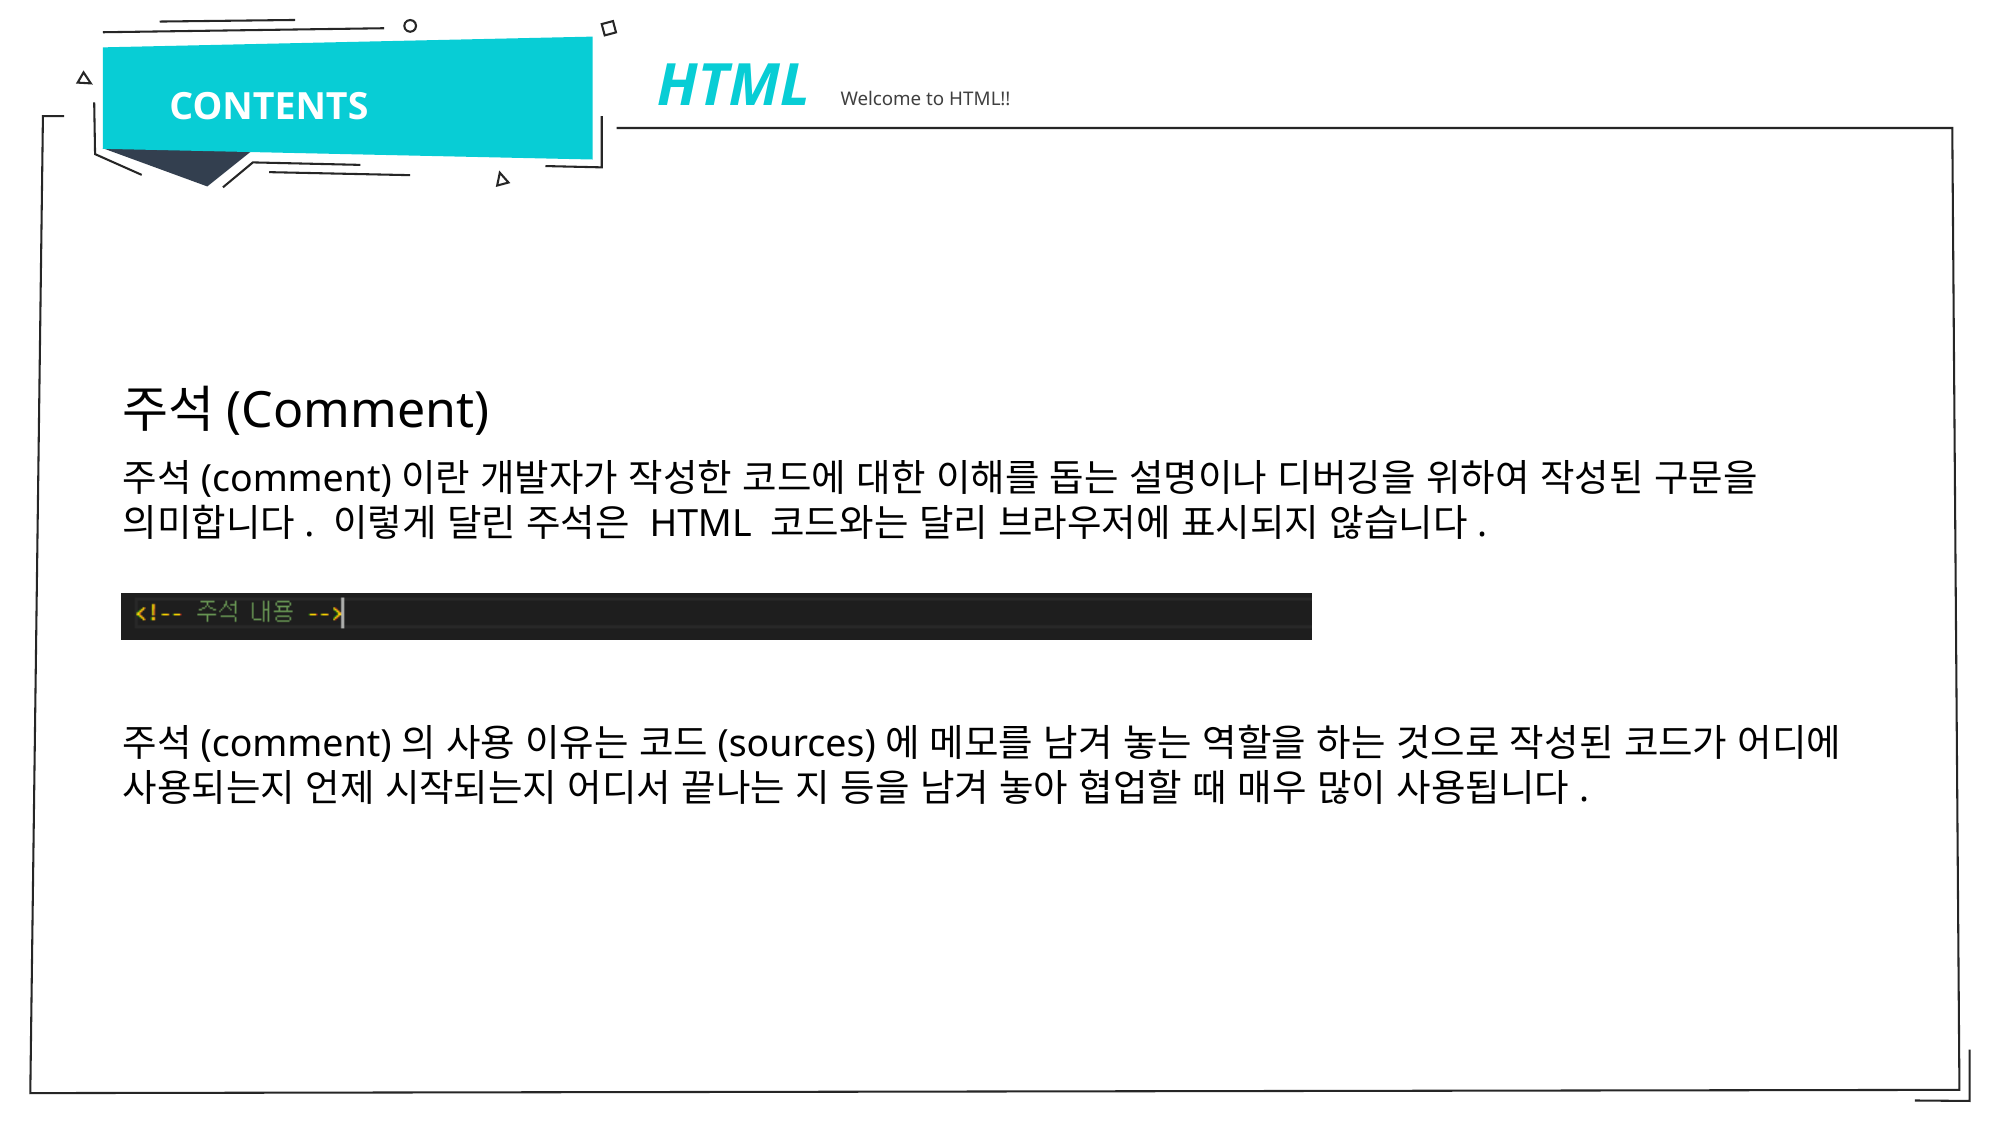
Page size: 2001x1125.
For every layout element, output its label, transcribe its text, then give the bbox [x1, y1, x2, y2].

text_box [79, 19, 615, 188]
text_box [30, 116, 1970, 1101]
text_box HTML Welcome to HTML!! [642, 5, 1867, 116]
picture [121, 593, 1312, 640]
